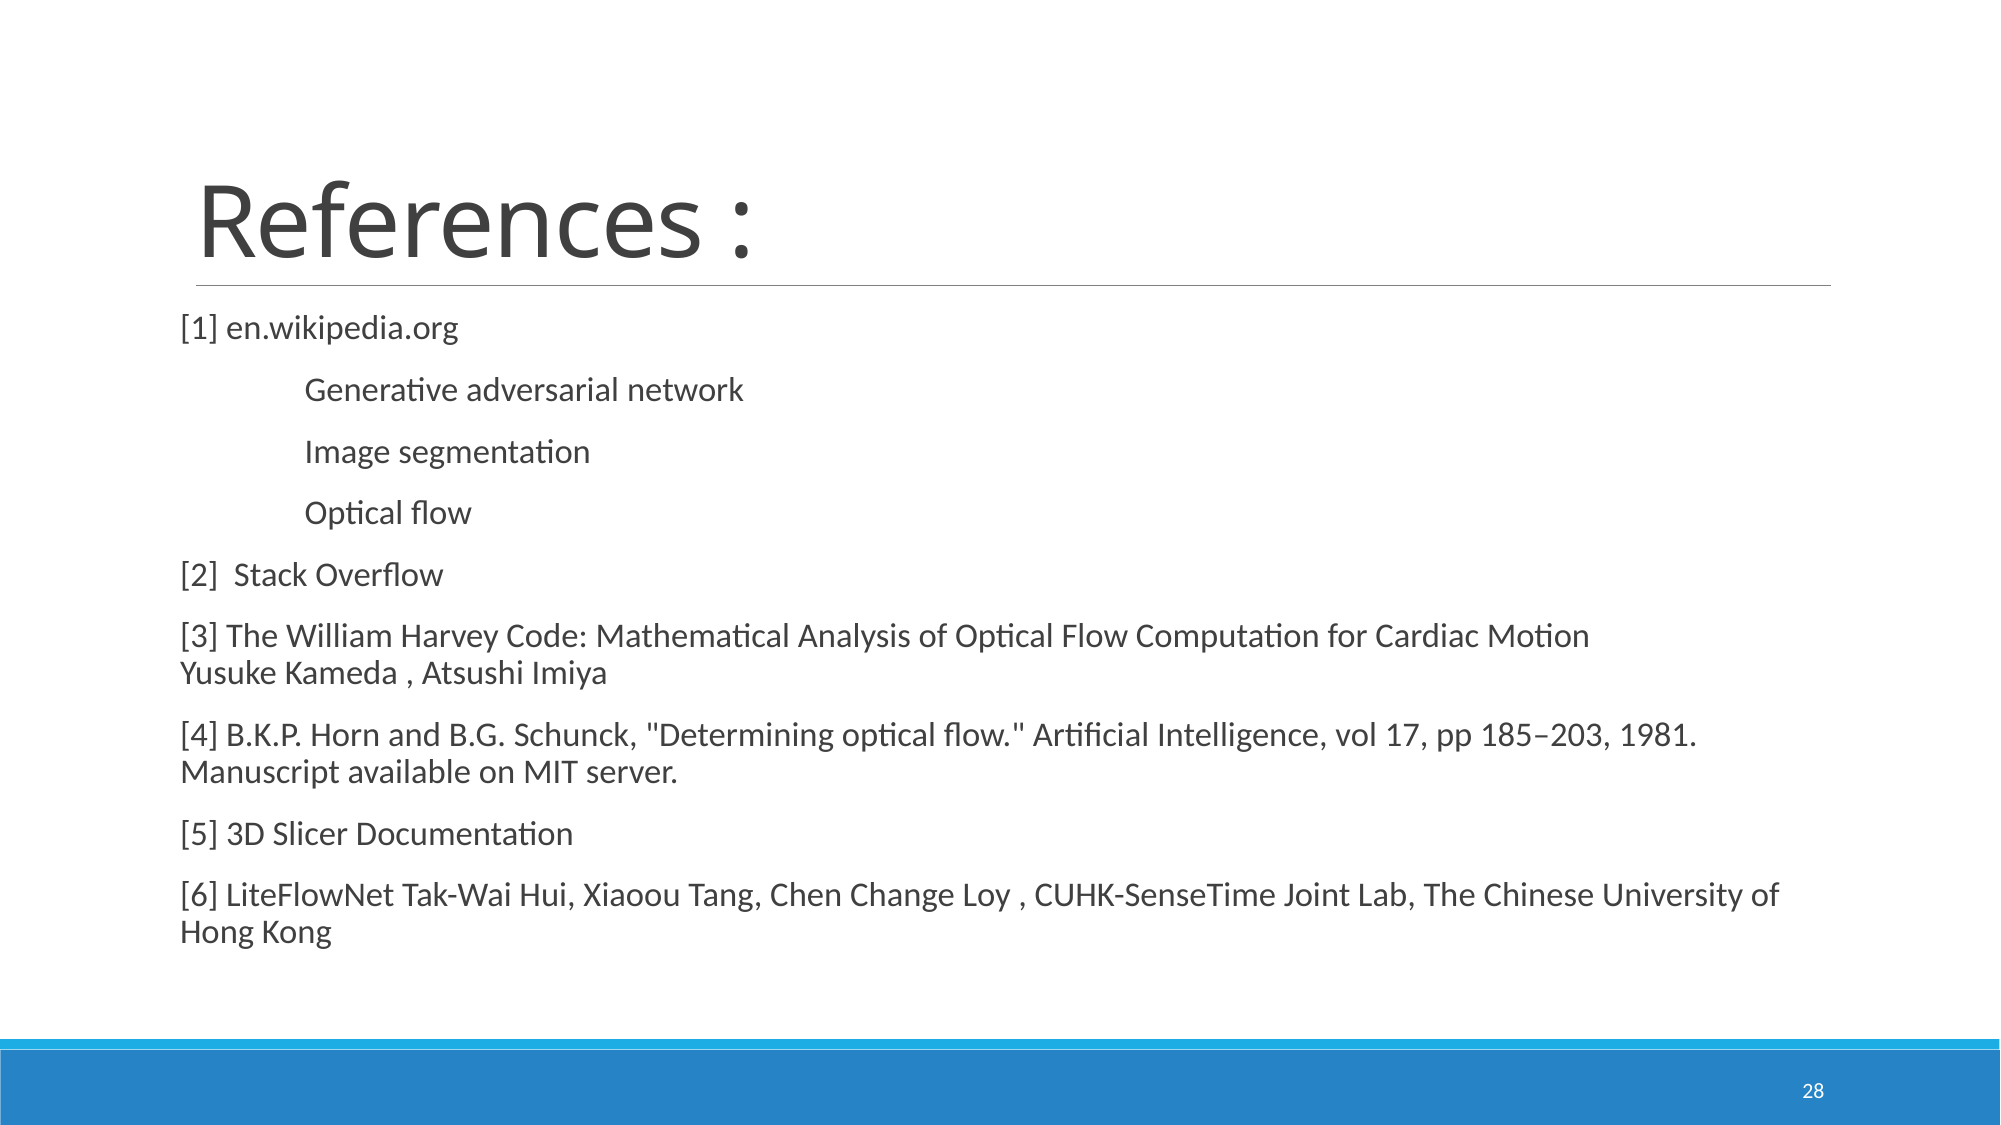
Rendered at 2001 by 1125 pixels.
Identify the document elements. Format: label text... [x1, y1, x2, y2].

slide_number 28 [1624, 1059, 1840, 1120]
list [1] en.wikipedia.org Generative adversarial network Image segmentation Optical flow [2] Stack Overflow [3] The William Harvey Code: Mathematical Analysis of Optical Flow Computation for Cardiac Motion Yusuke Kameda , Atsushi Imiya [4] B.K.P. Horn and B.G. Schunck, "Determining optical flow." Artificial Intelligence, vol 17, pp 185–203, 1981. Manuscript available on MIT server. [5] 3D Slicer Documentation [6] LiteFlowNet Tak-Wai Hui, Xiaoou Tang, Chen Change Loy , CUHK-SenseTime Joint Lab, The Chinese University of Hong Kong [180, 302, 1830, 963]
title References : [180, 47, 1830, 285]
